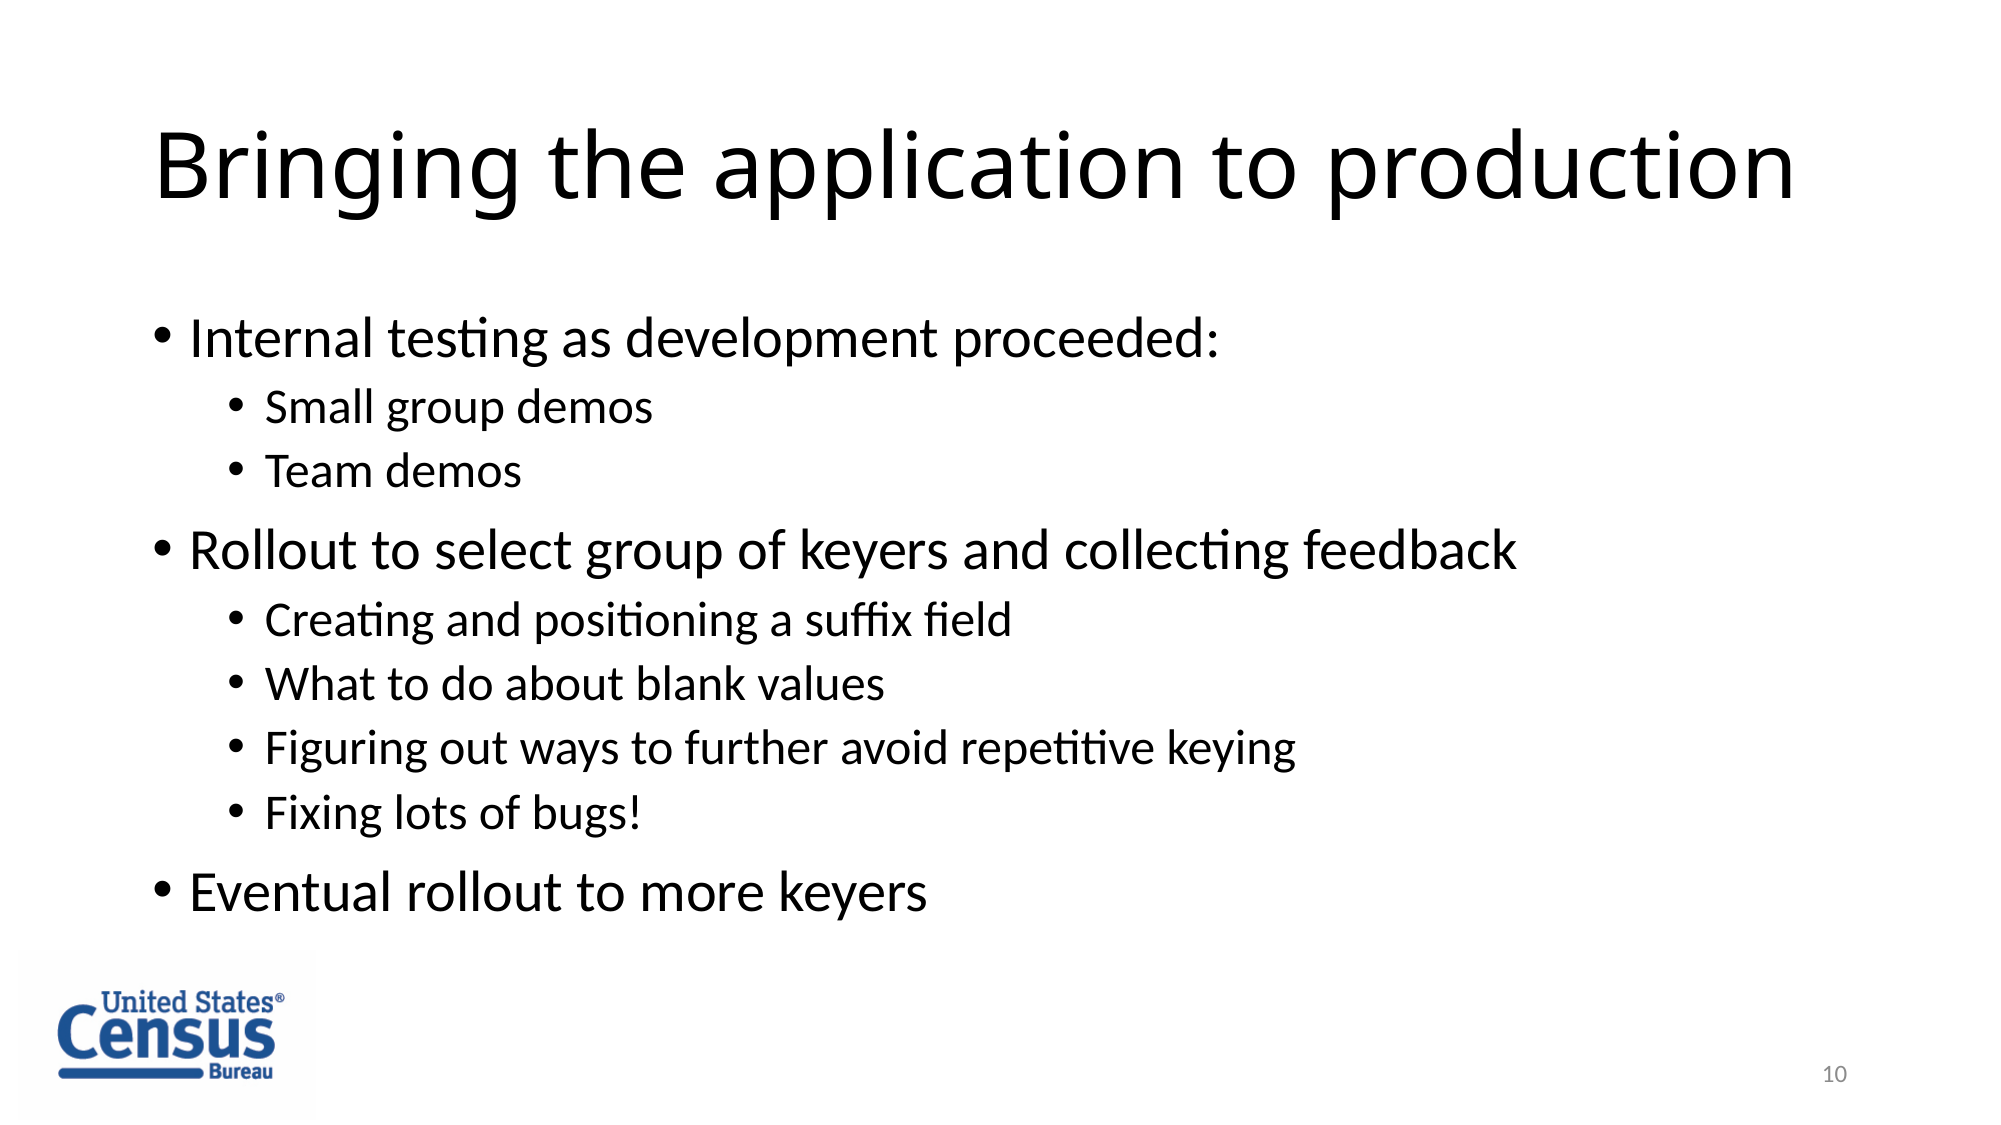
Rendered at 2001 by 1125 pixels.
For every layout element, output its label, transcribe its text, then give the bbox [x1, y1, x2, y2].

picture [18, 950, 316, 1120]
slide_number 10 [1412, 1042, 1863, 1103]
title Bringing the application to production [137, 59, 1863, 278]
list Internal testing as development proceeded: Small group demos Team demos Rollout to select group of keyers and collecting feedback Creating and positioning a suffix field What to do about blank values Figuring out ways to further avoid repetitive keying Fixing lots of bugs! Eventual rollout to more keyers [137, 299, 1863, 1014]
